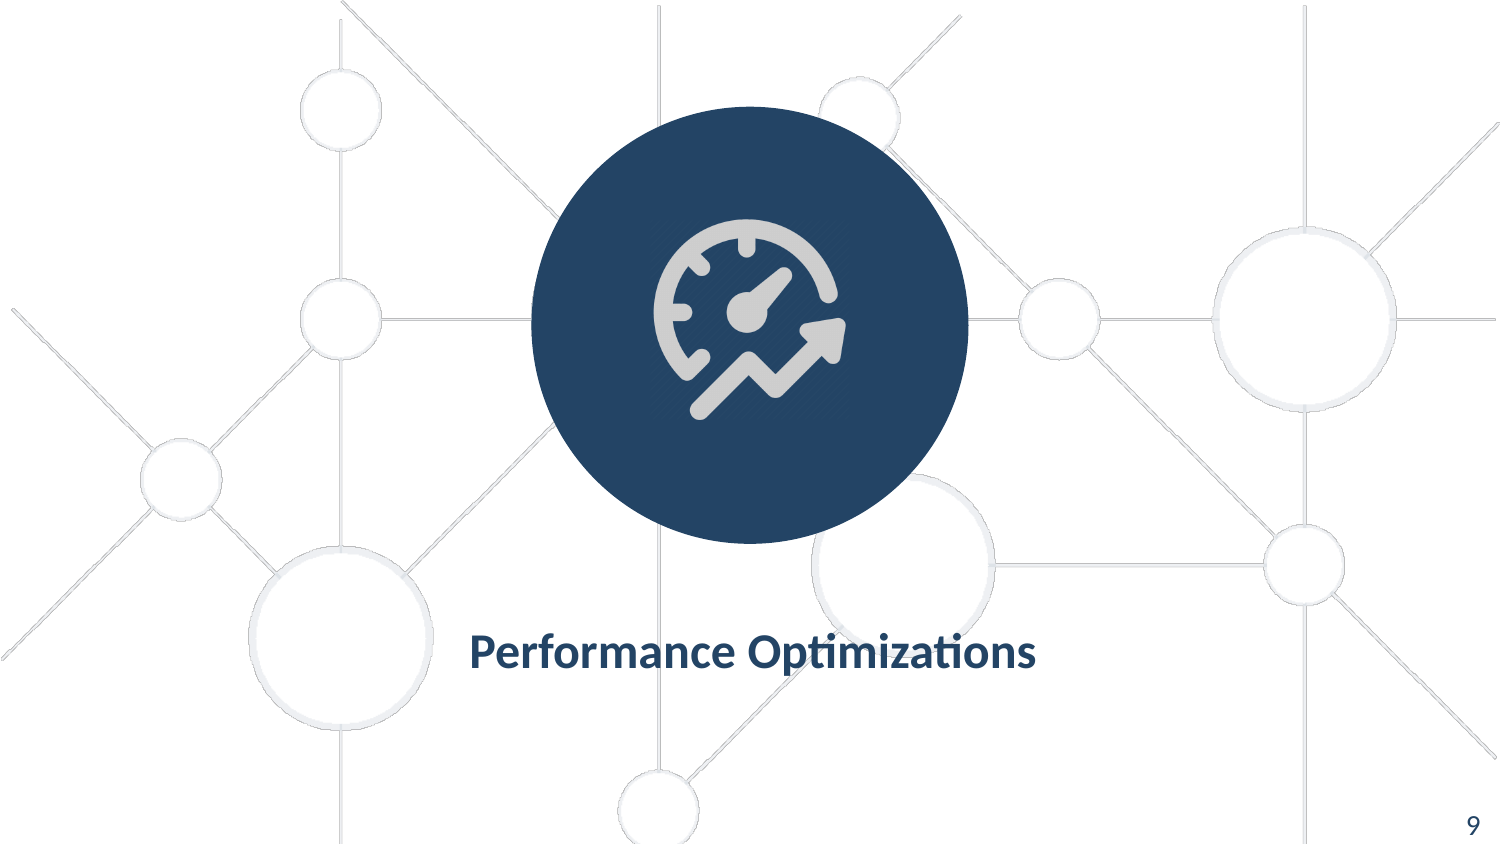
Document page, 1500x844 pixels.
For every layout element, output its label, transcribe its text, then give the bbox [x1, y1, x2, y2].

picture [0, 0, 1500, 844]
slide_number ‹#› [1454, 800, 1500, 838]
title Performance Optimizations [169, 608, 1337, 679]
